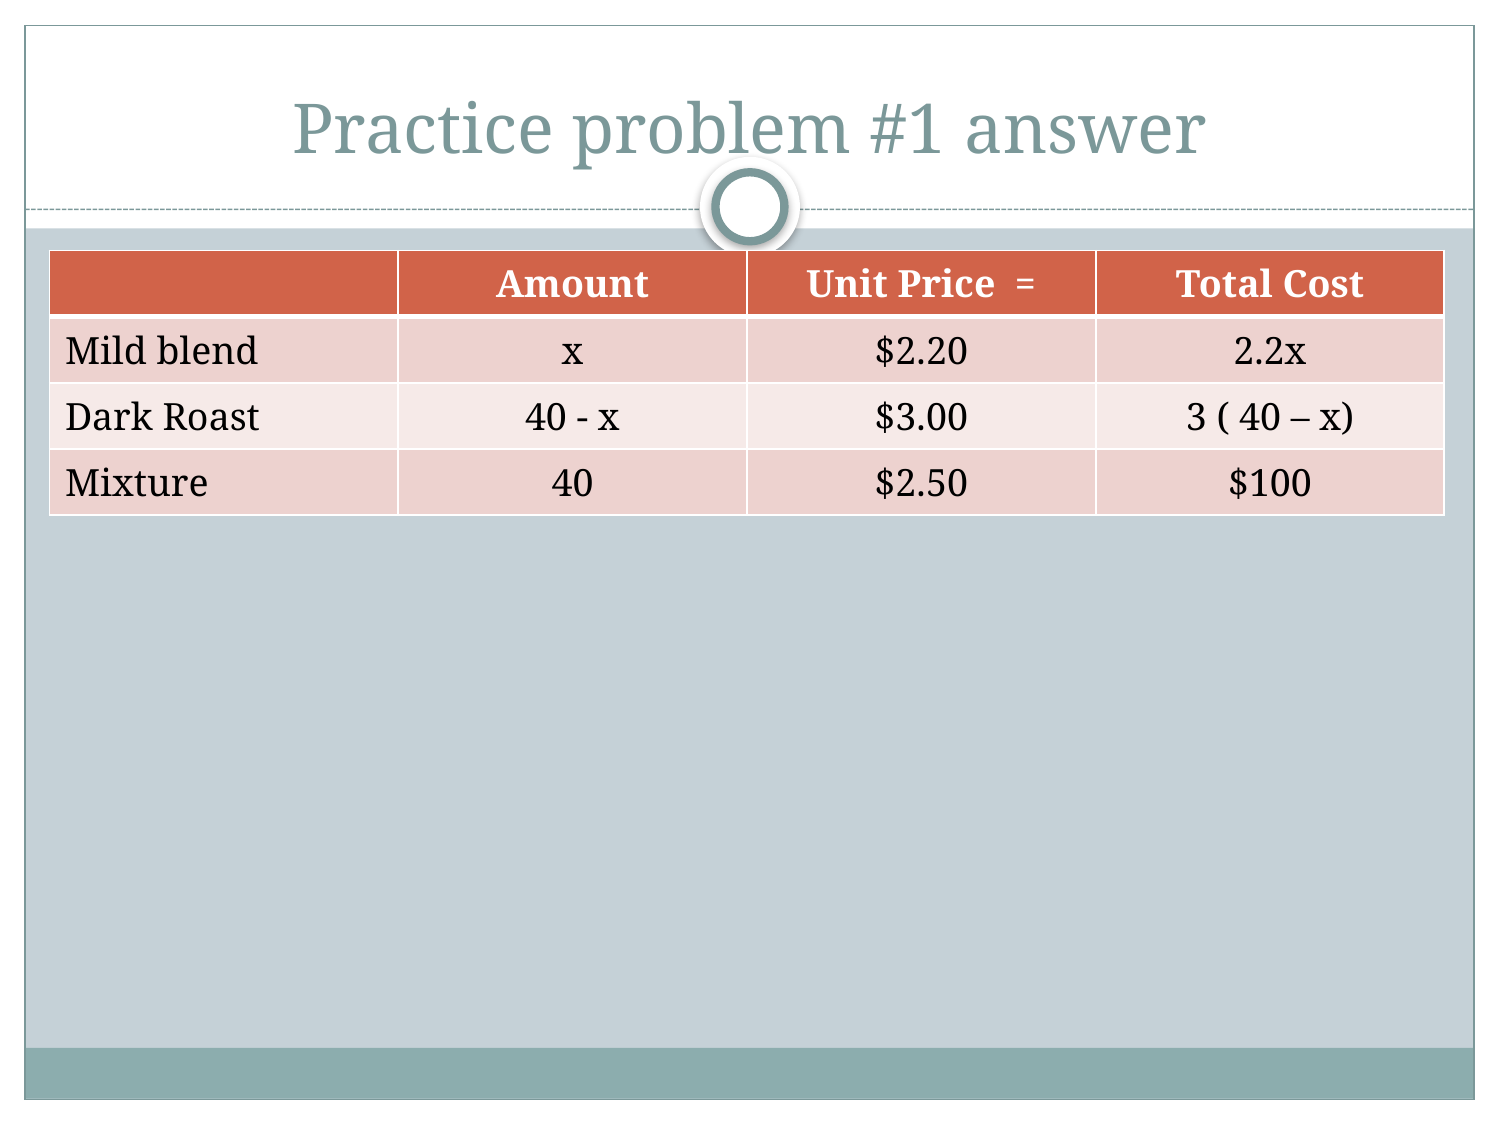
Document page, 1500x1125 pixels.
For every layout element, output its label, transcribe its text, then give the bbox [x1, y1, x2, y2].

table_cell $100 [1097, 450, 1443, 514]
table_cell $3.00 [748, 384, 1095, 448]
table_cell x [399, 319, 746, 382]
table_header [50, 251, 397, 314]
table_cell 40 - x [399, 384, 746, 448]
title Practice problem #1 answer [75, 50, 1425, 175]
table_cell 2.2x [1097, 319, 1443, 382]
table_cell $2.20 [748, 319, 1095, 382]
table_cell Dark Roast [50, 384, 397, 448]
table_header Unit Price = [748, 251, 1095, 314]
table_header Amount [399, 251, 746, 314]
table_cell Mixture [50, 450, 397, 514]
table_header Total Cost [1097, 251, 1443, 314]
table_cell 40 [399, 450, 746, 514]
table_cell Mild blend [50, 319, 397, 382]
table_cell 3 ( 40 – x) [1097, 384, 1443, 448]
table_cell $2.50 [748, 450, 1095, 514]
